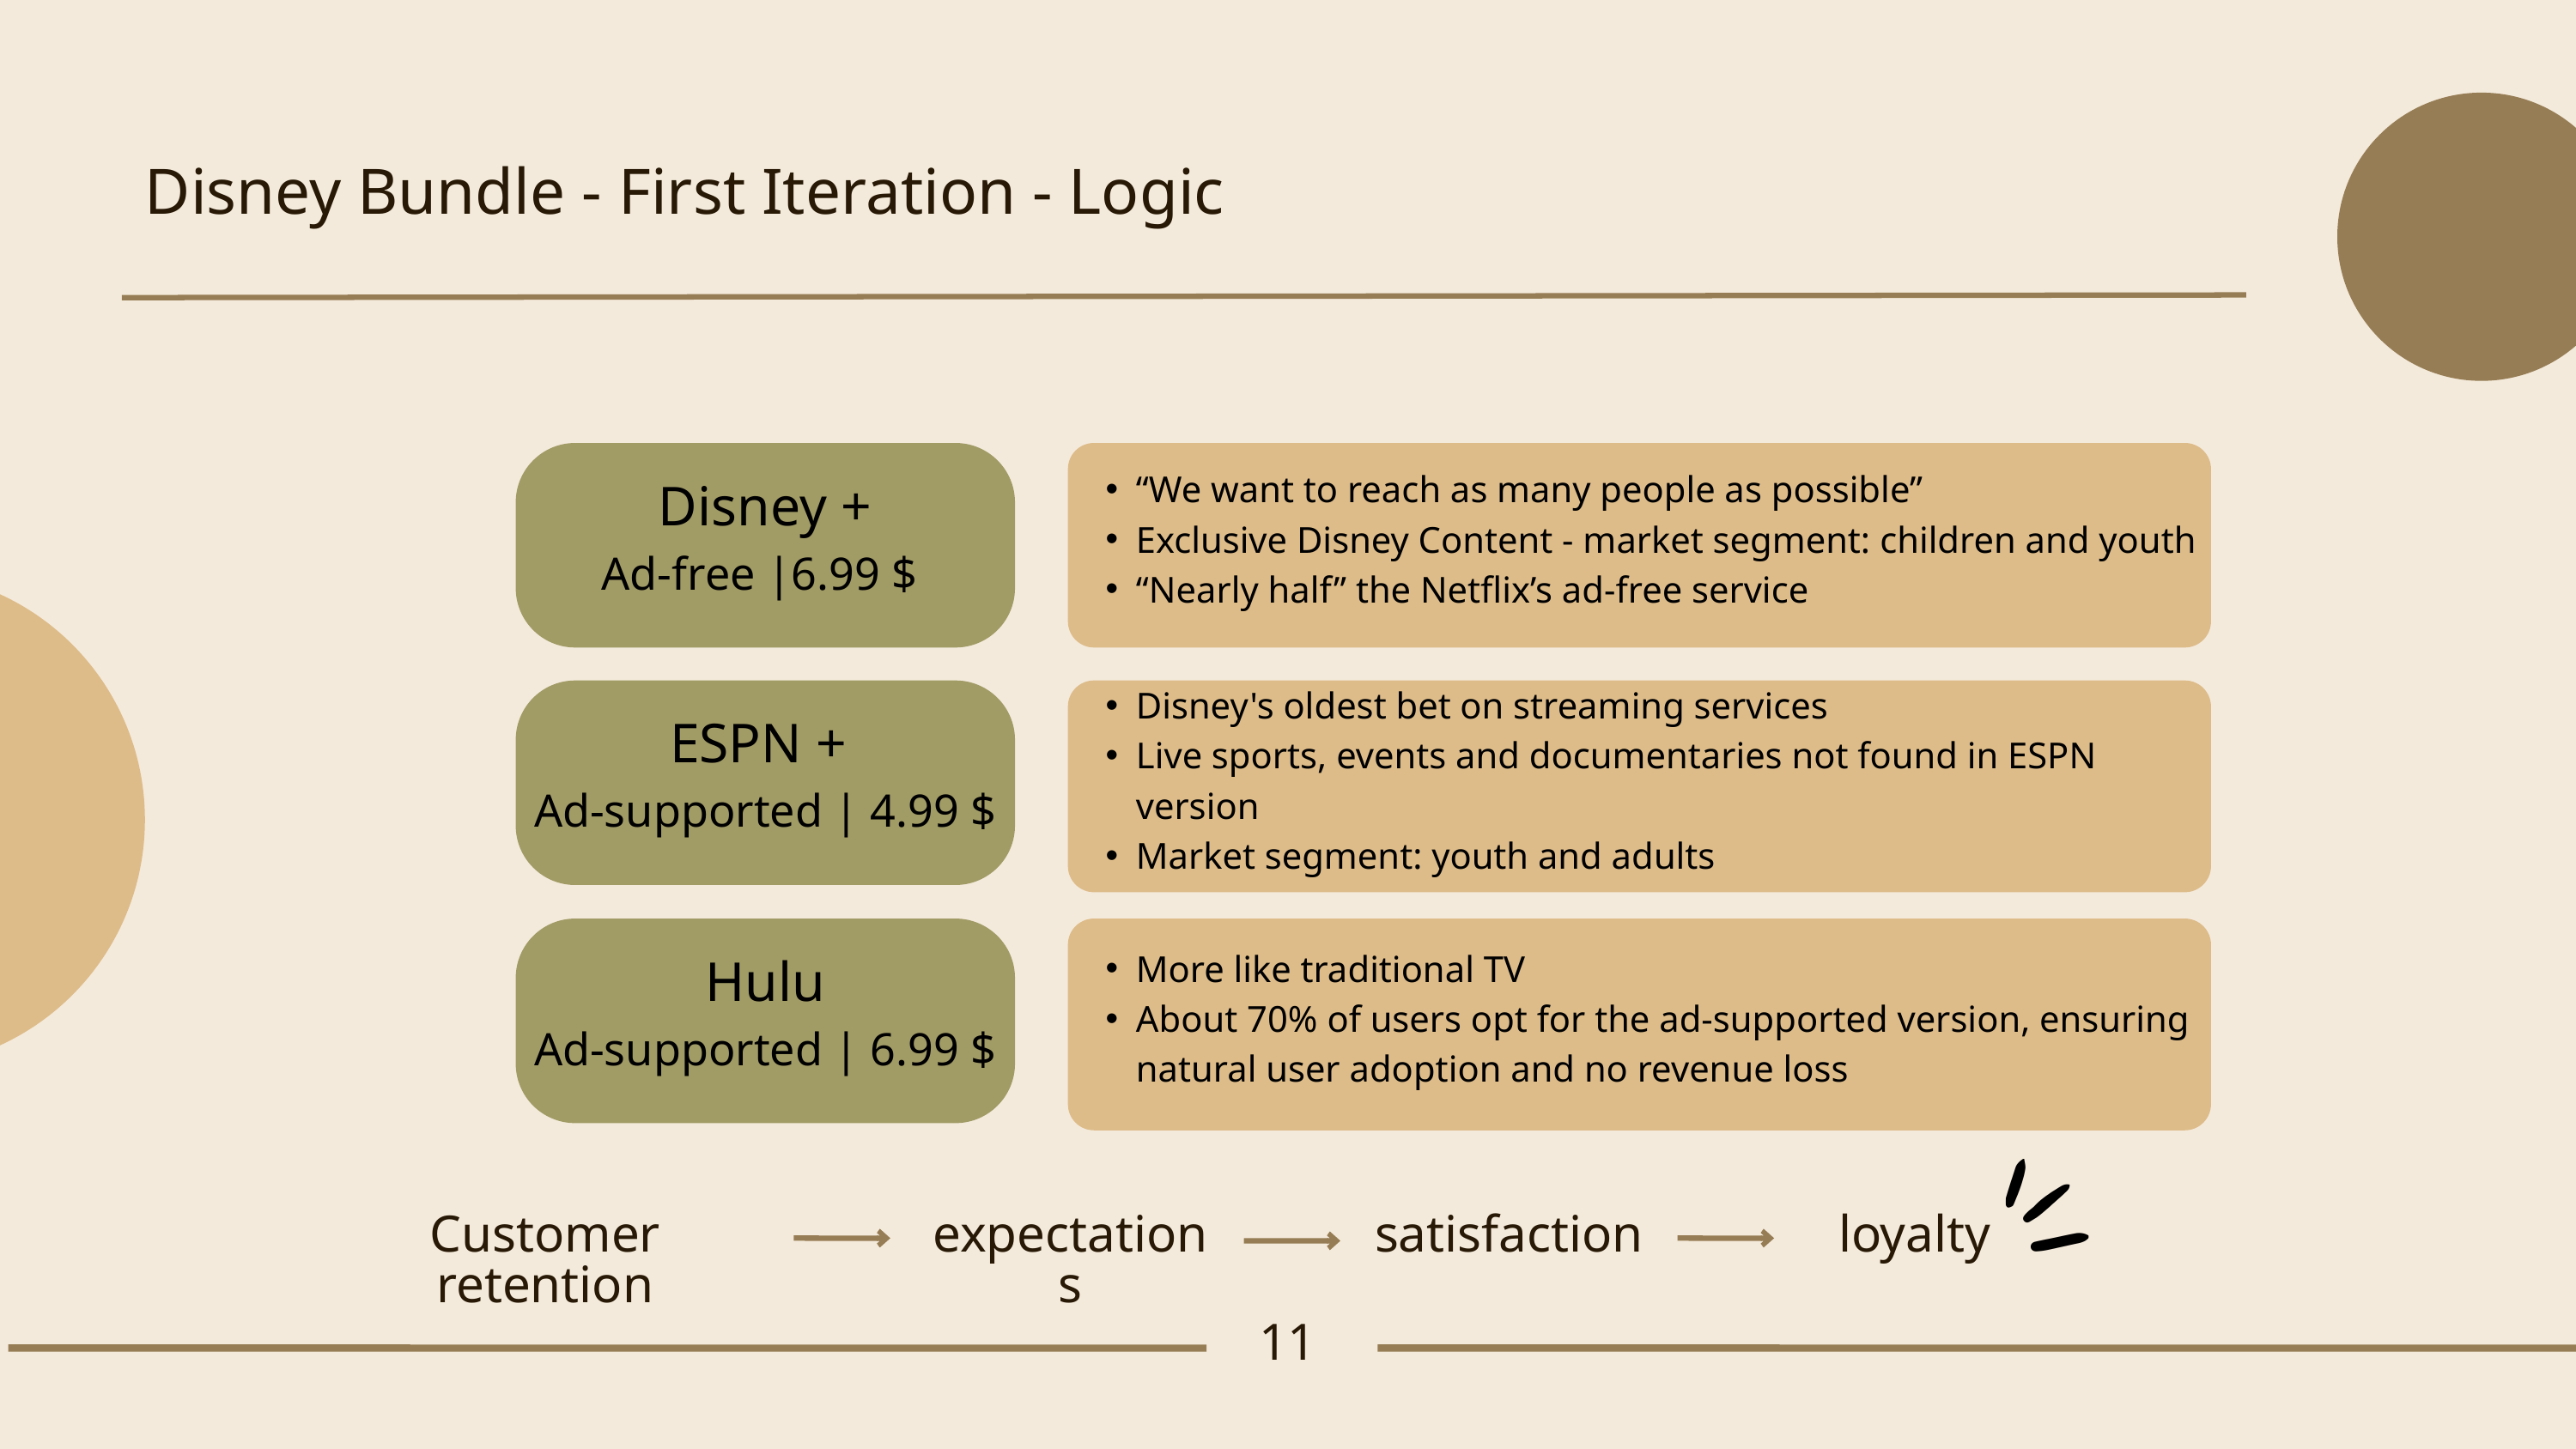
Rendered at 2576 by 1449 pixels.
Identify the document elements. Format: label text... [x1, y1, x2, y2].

text_box loyalty [1823, 1212, 2006, 1263]
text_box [515, 680, 1016, 886]
text_box satisfaction [1368, 1212, 1649, 1263]
text_box Disney Bundle - First Iteration - Logic [144, 151, 2290, 227]
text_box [1067, 442, 2212, 648]
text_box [1067, 680, 2212, 893]
text_box expectations [925, 1212, 1216, 1313]
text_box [515, 918, 1016, 1124]
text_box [8, 1315, 2576, 1376]
text_box Customer retention [325, 1212, 766, 1313]
text_box [2005, 1159, 2089, 1252]
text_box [2336, 92, 2576, 381]
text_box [515, 442, 1016, 648]
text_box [1067, 918, 2212, 1131]
text_box [793, 1232, 890, 1245]
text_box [0, 571, 145, 1069]
text_box [1677, 1232, 1775, 1245]
text_box [1243, 1234, 1341, 1247]
